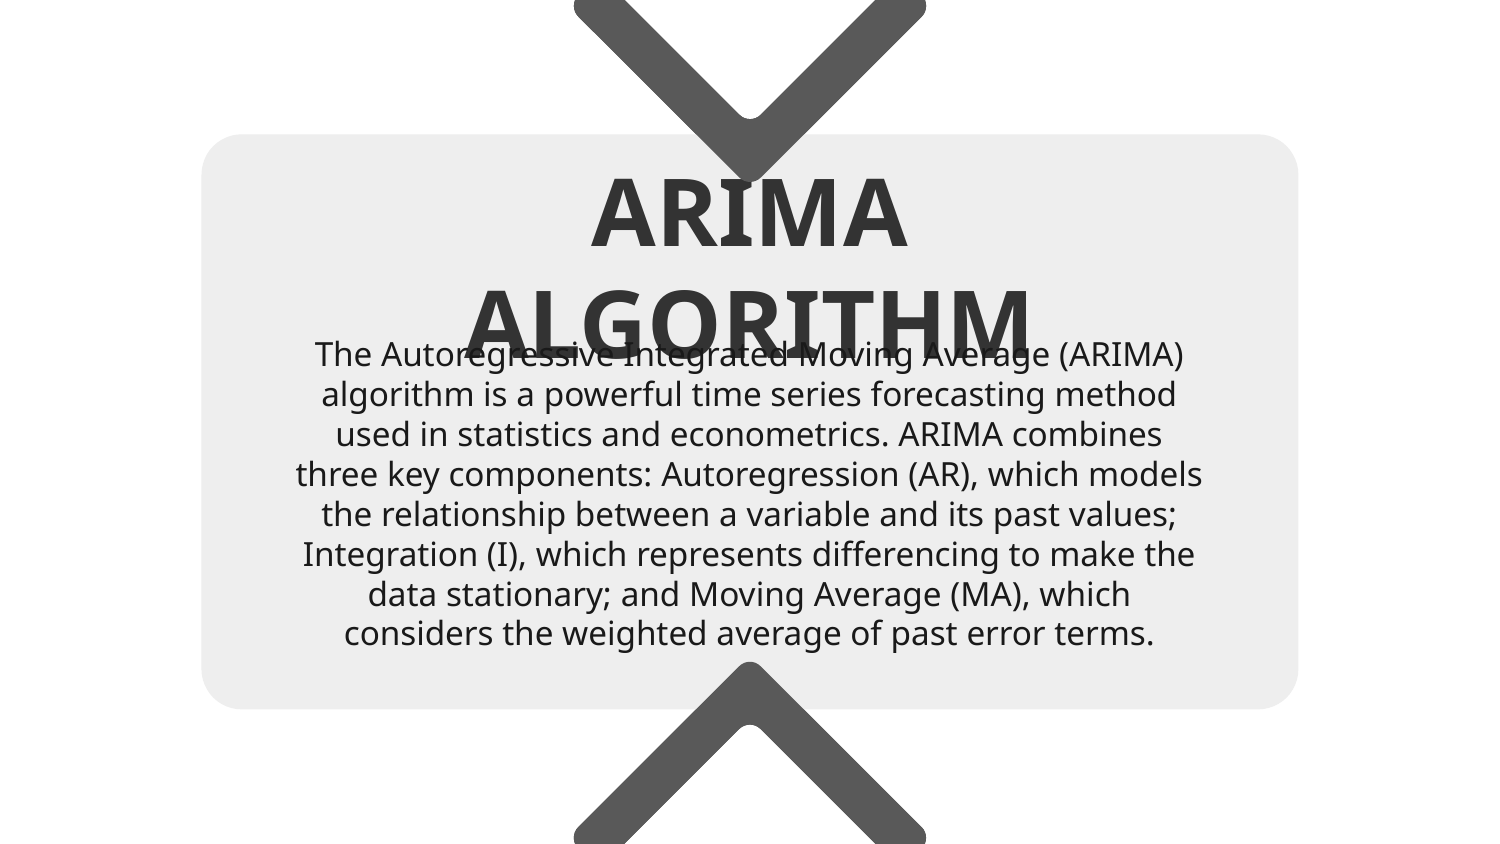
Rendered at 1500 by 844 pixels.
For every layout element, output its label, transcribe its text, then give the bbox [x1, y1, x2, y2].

text_box [201, 134, 1299, 710]
text_box [573, 661, 927, 844]
subtitle The Autoregressive Integrated Moving Average (ARIMA) algorithm is a powerful time series forecasting method used in statistics and econometrics. ARIMA combines three key components: Autoregression (AR), which models the relationship between a variable and its past values; Integration (I), which represents differencing to make the data stationary; and Moving Average (MA), which considers the weighted average of past error terms. [278, 323, 1222, 662]
title ARIMA ALGORITHM [350, 195, 1150, 323]
text_box [573, 0, 927, 182]
